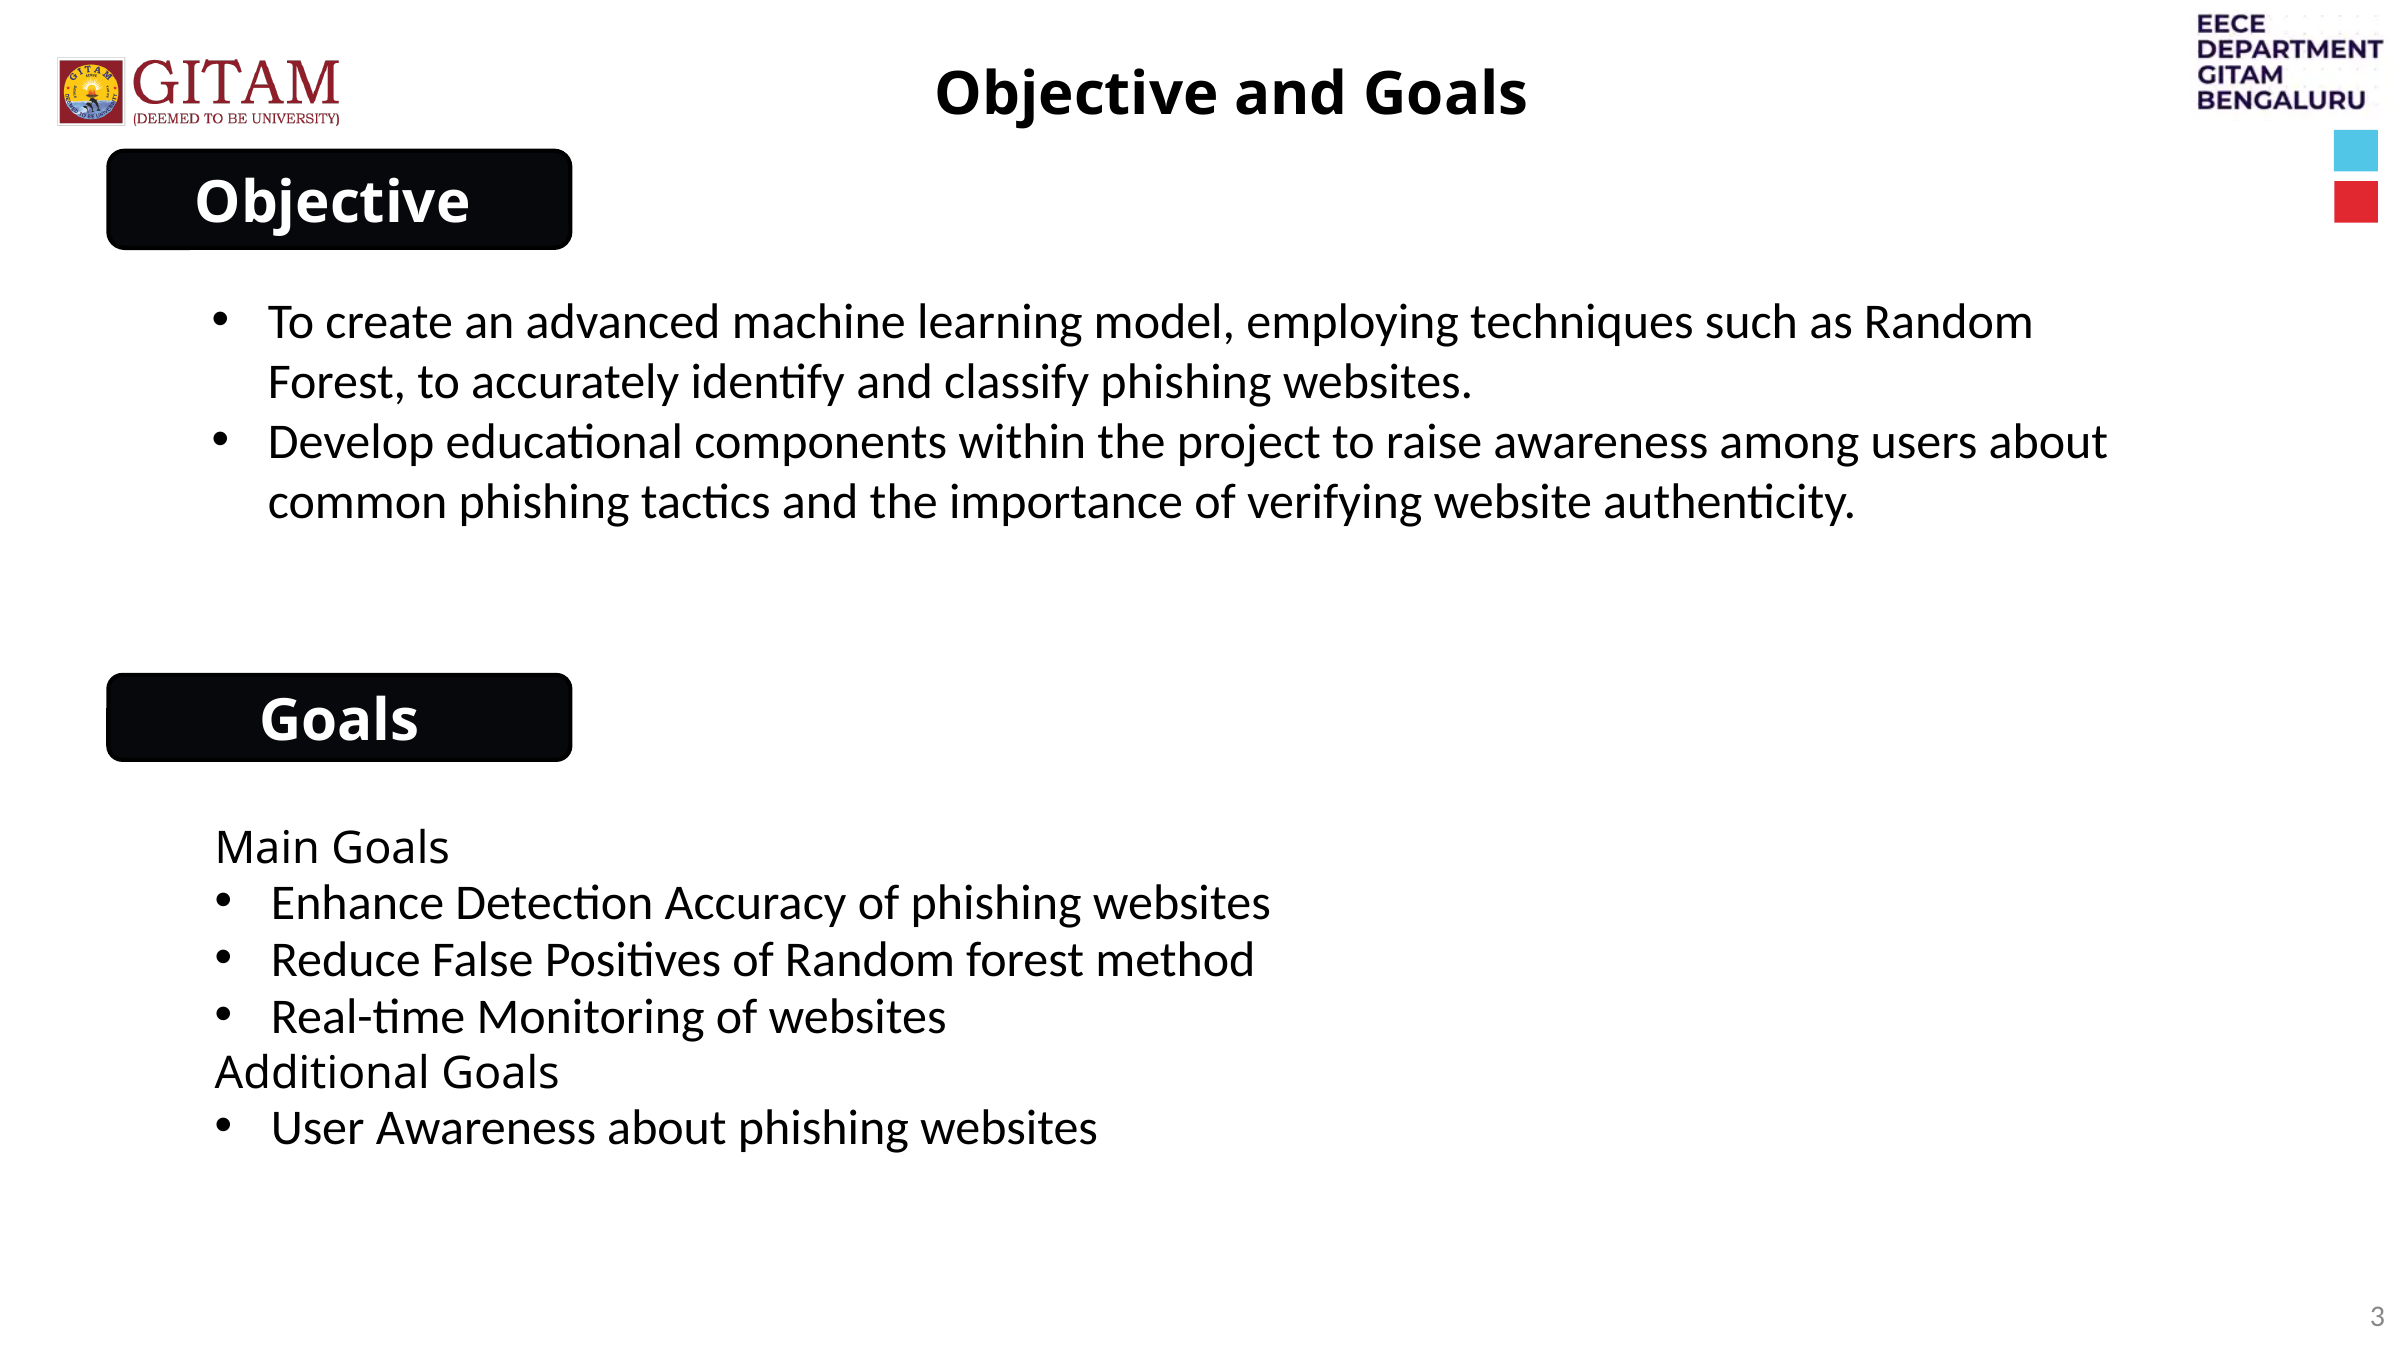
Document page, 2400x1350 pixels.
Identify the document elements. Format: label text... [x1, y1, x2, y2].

text_box To create an advanced machine learning model, employing techniques such as Random Forest, to accurately identify and classify phishing websites. Develop educational components within the project to raise awareness among users about common phishing tactics and the importance of verifying website authenticity. [196, 281, 2155, 536]
picture [2189, 2, 2400, 121]
text_box Main Goals Enhance Detection Accuracy of phishing websites Reduce False Positives of Random forest method Real-time Monitoring of websites Additional Goals User Awareness about phishing websites [199, 811, 2157, 1216]
picture [51, 50, 348, 135]
slide_number 3 [1860, 1278, 2400, 1350]
text_box Objective [108, 150, 571, 248]
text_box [2333, 121, 2378, 223]
text_box Objective and Goals [196, 45, 2267, 143]
text_box Goals [108, 674, 571, 760]
